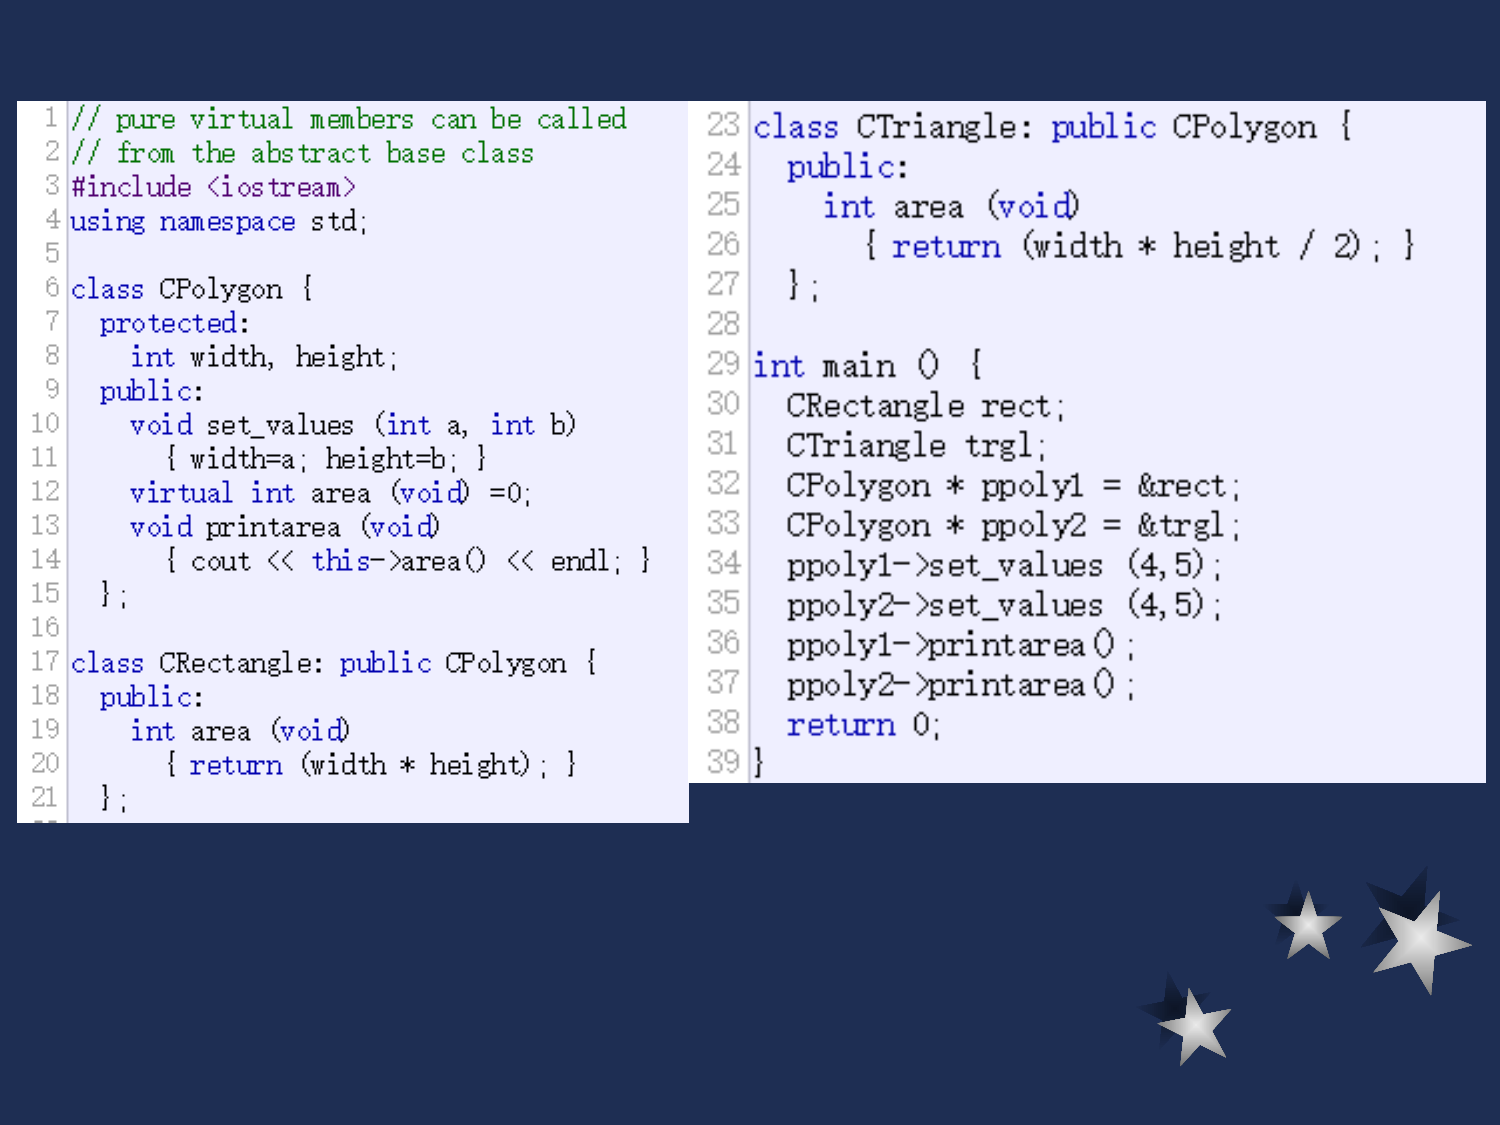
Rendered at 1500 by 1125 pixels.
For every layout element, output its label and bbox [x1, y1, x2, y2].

picture [17, 101, 1486, 823]
